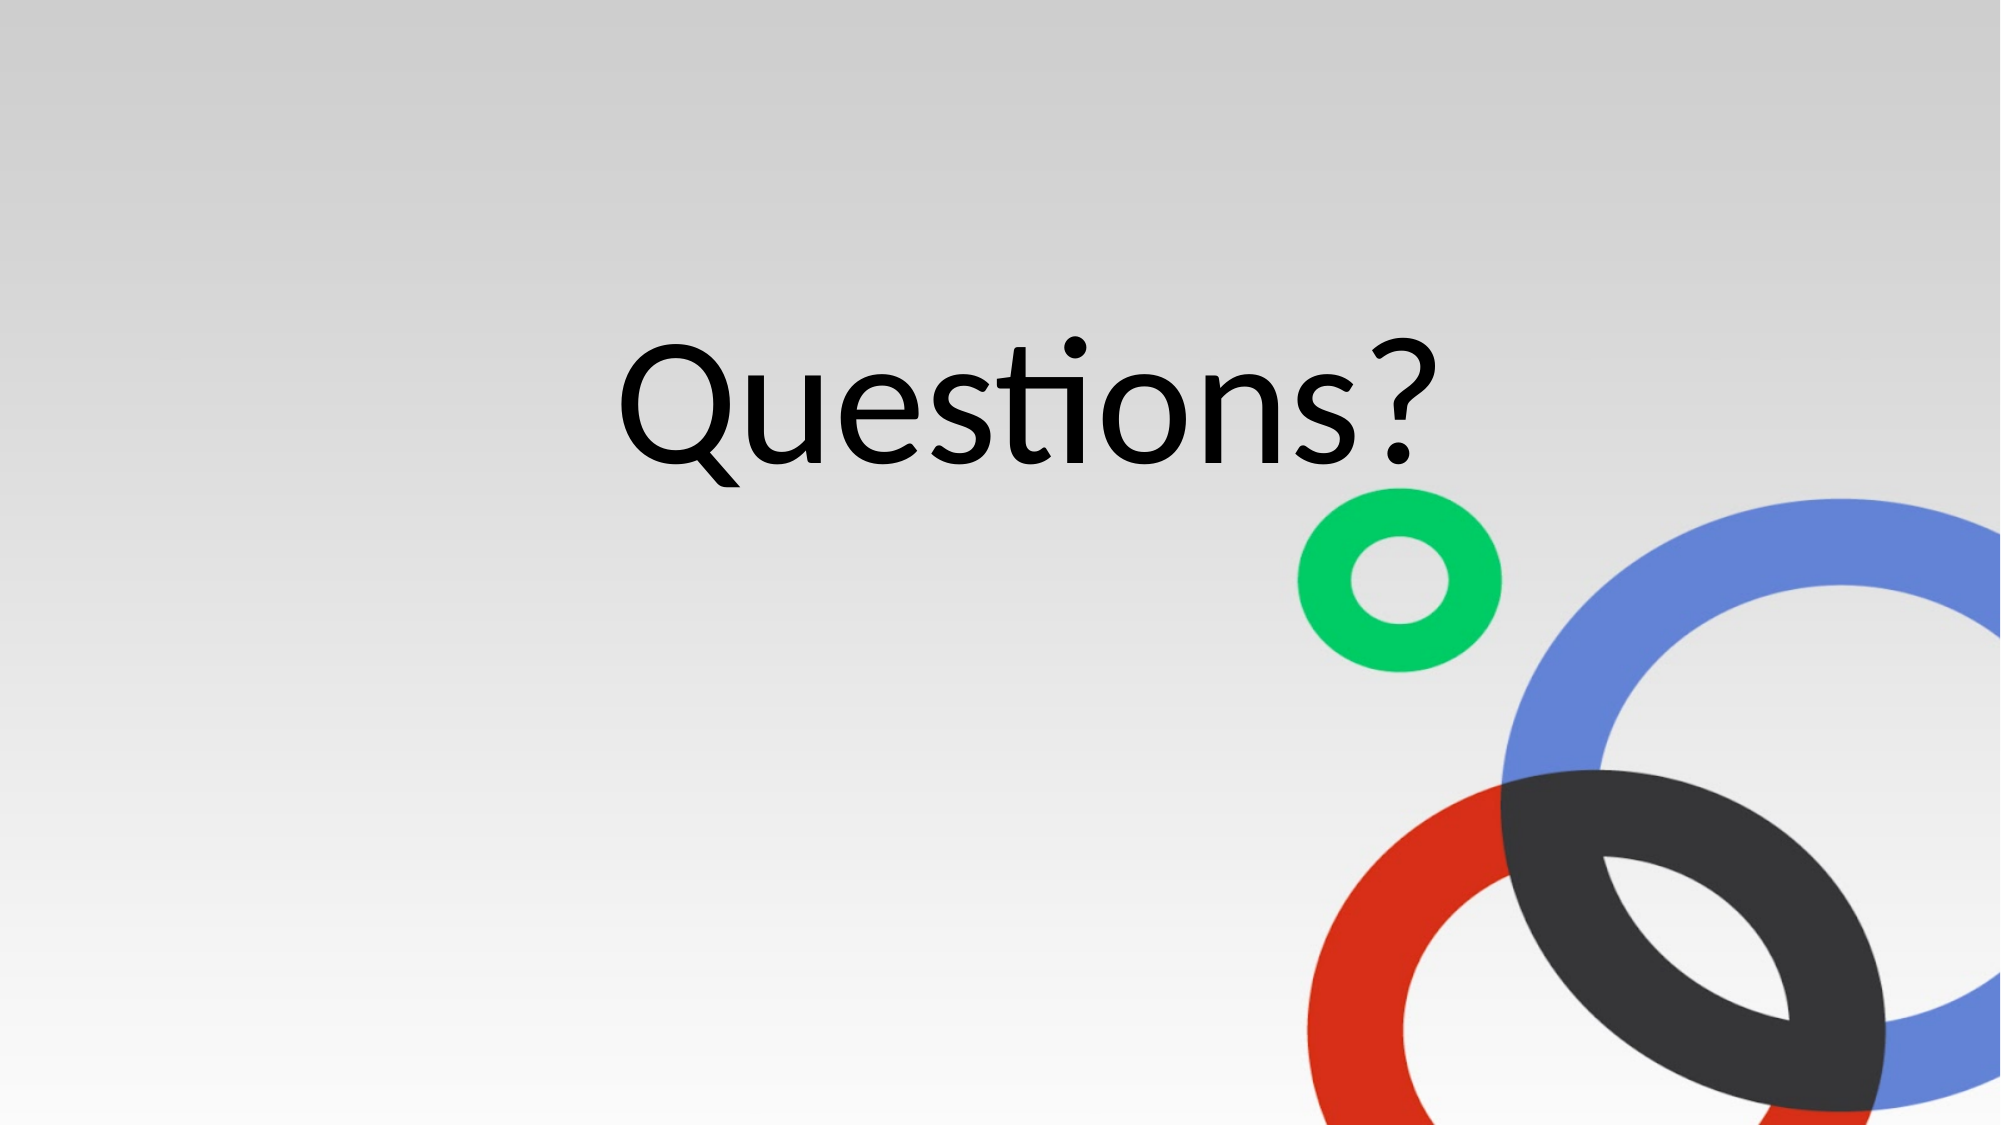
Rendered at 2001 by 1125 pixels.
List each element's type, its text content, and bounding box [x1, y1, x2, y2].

picture [0, 0, 2001, 1125]
text_box Questions? [401, 273, 1660, 508]
